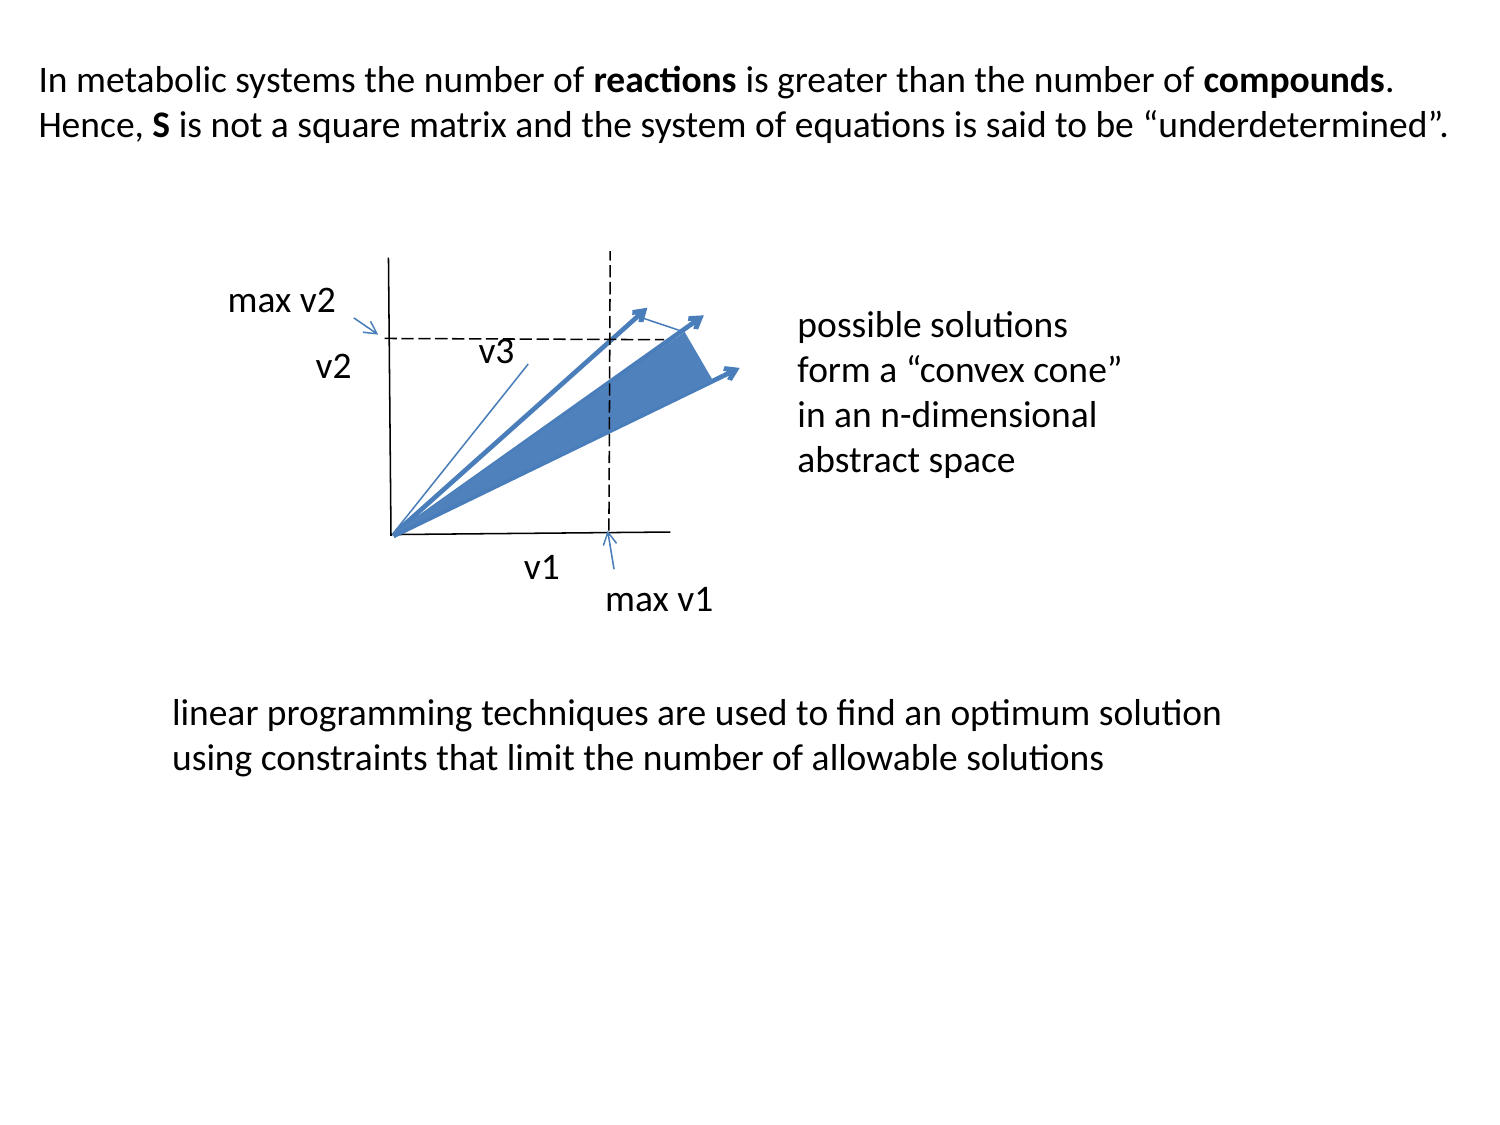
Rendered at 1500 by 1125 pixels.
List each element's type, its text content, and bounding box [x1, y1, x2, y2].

text_box max v1 [590, 605, 729, 627]
text_box linear programming techniques are used to find an optimum solution using constraints that limit the number of allowable solutions [157, 680, 1272, 786]
text_box In metabolic systems the number of reactions is greater than the number of compounds. Hence, S is not a square matrix and the system of equations is said to be “underdetermined”. [23, 48, 1477, 198]
text_box max v2 [212, 267, 295, 327]
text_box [300, 257, 1141, 596]
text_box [607, 530, 615, 570]
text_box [353, 317, 379, 335]
